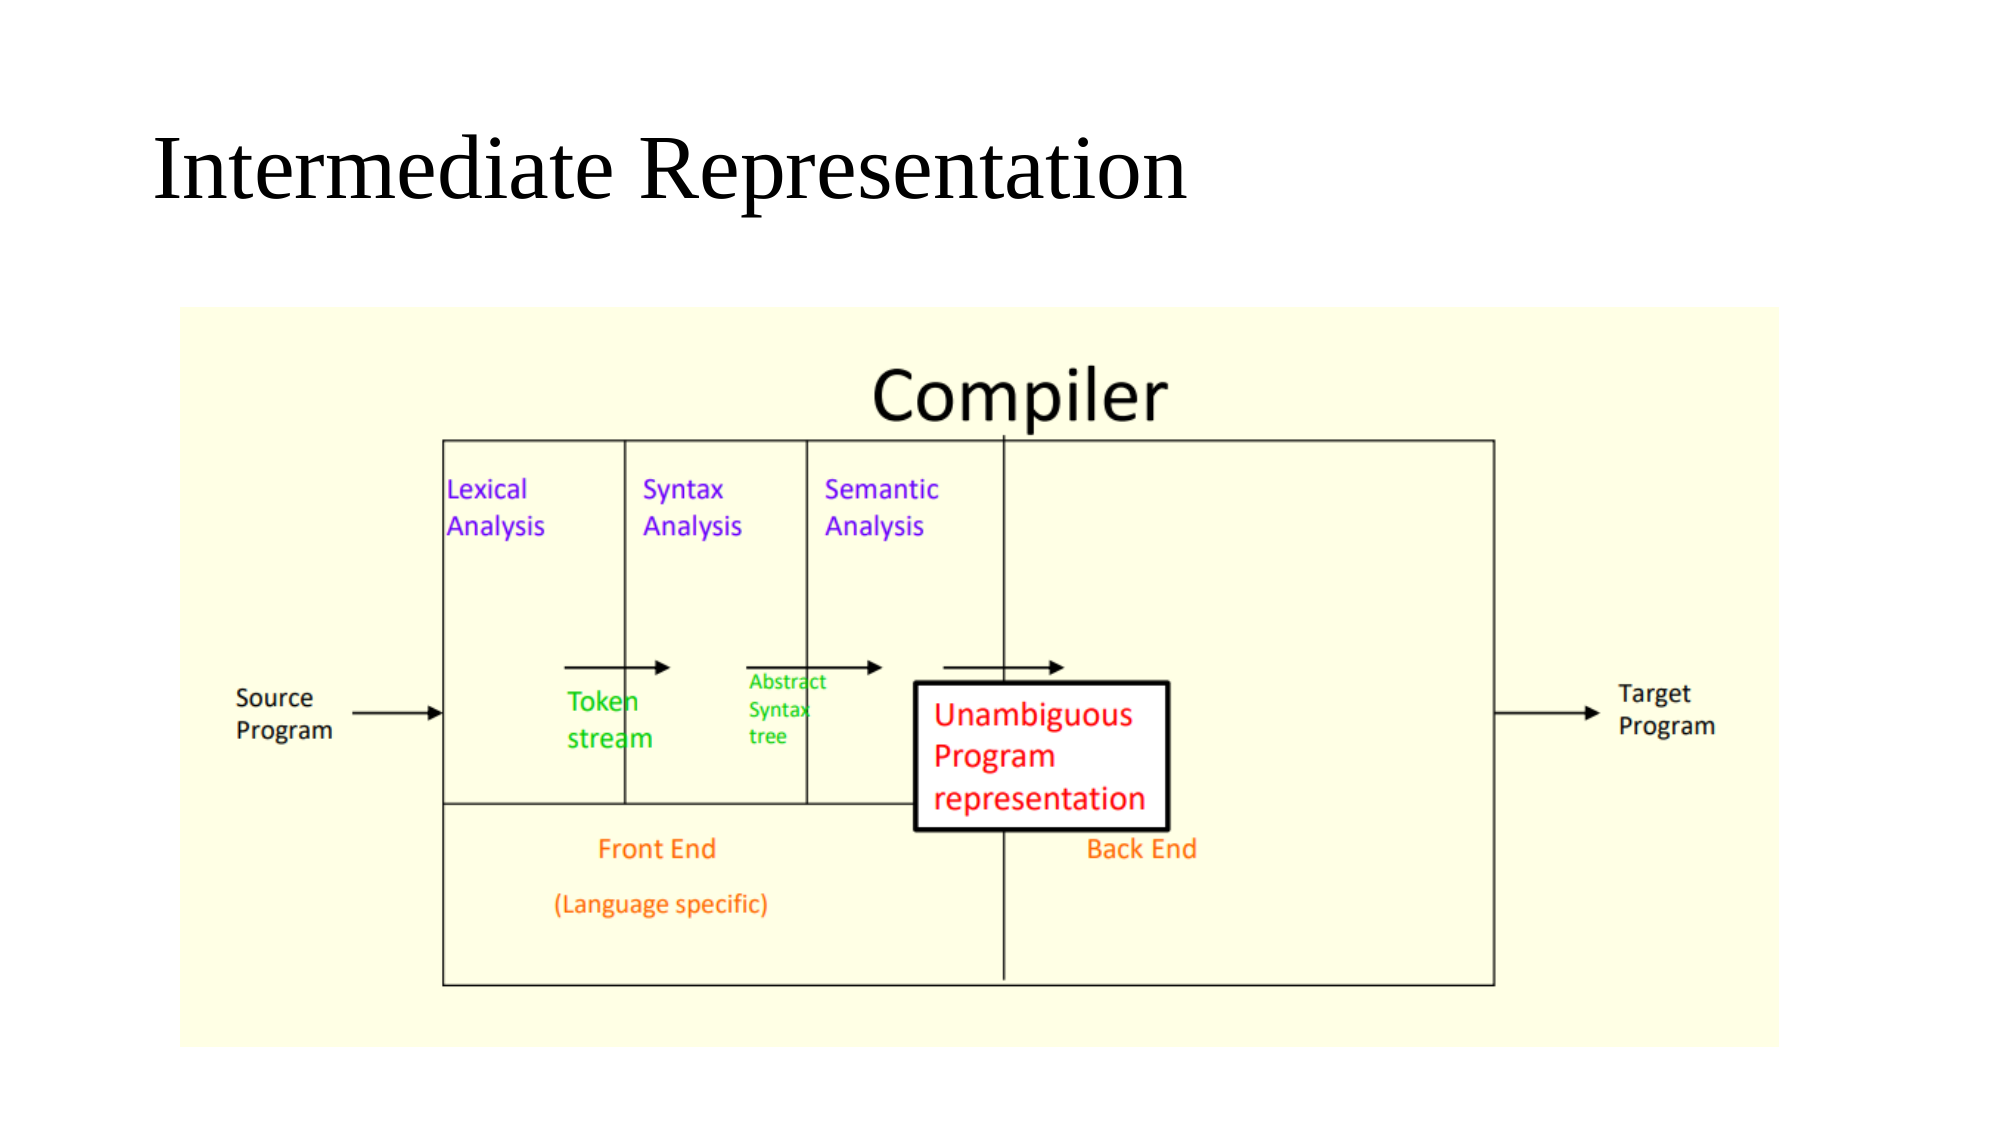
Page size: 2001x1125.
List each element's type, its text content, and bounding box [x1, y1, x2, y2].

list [180, 307, 1779, 1048]
title Intermediate Representation [137, 59, 1863, 278]
